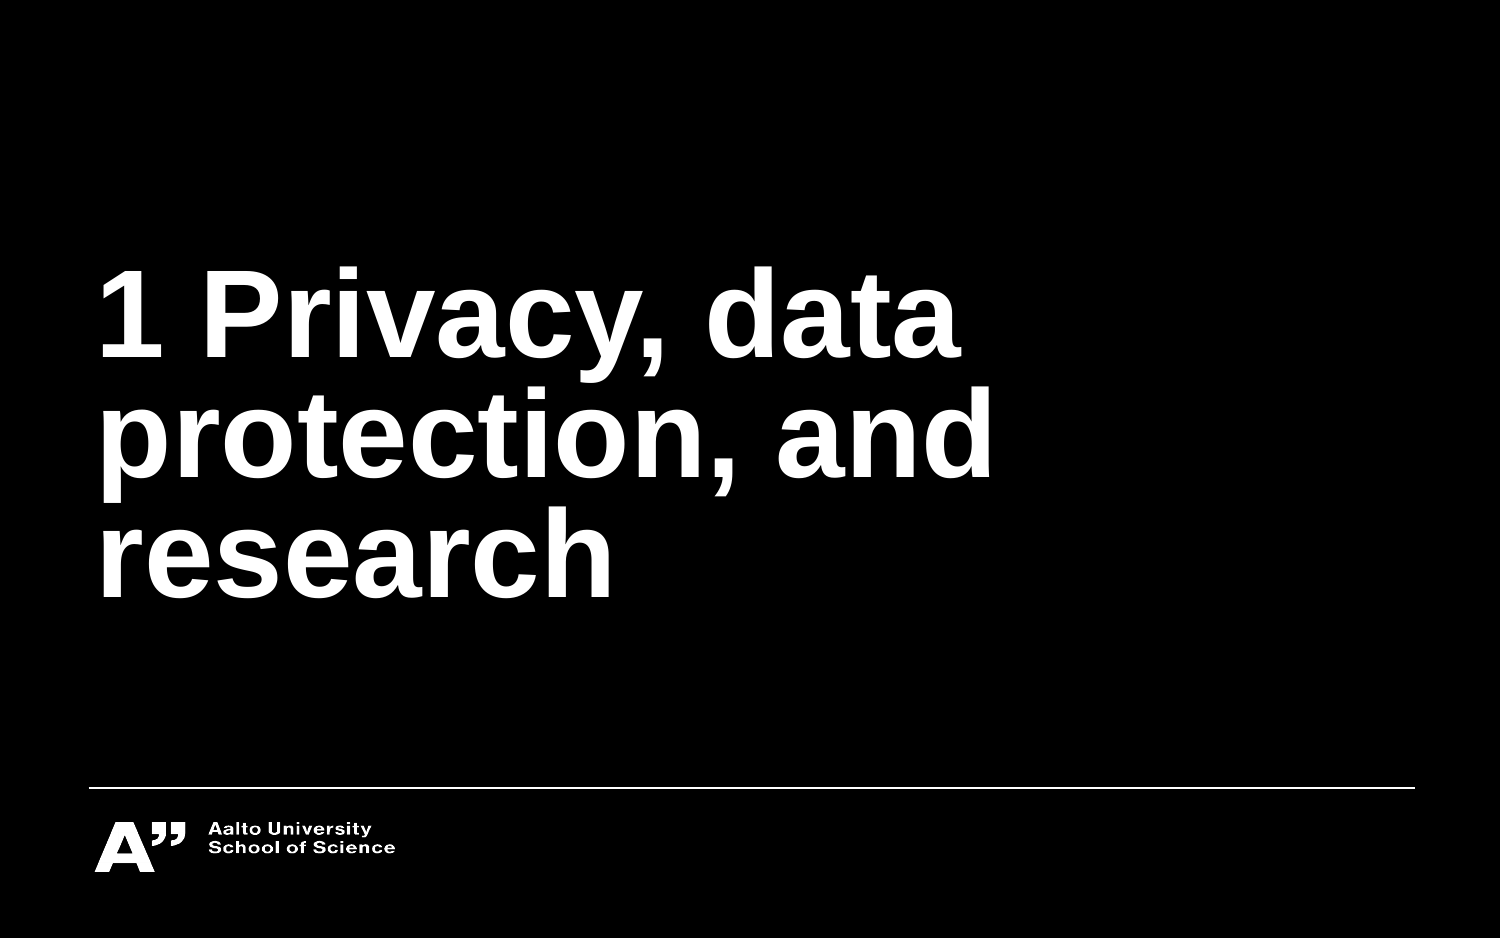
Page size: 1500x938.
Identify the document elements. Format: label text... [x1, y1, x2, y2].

title 1 Privacy, data protection, and research [95, 261, 1405, 622]
picture [34, 772, 455, 922]
